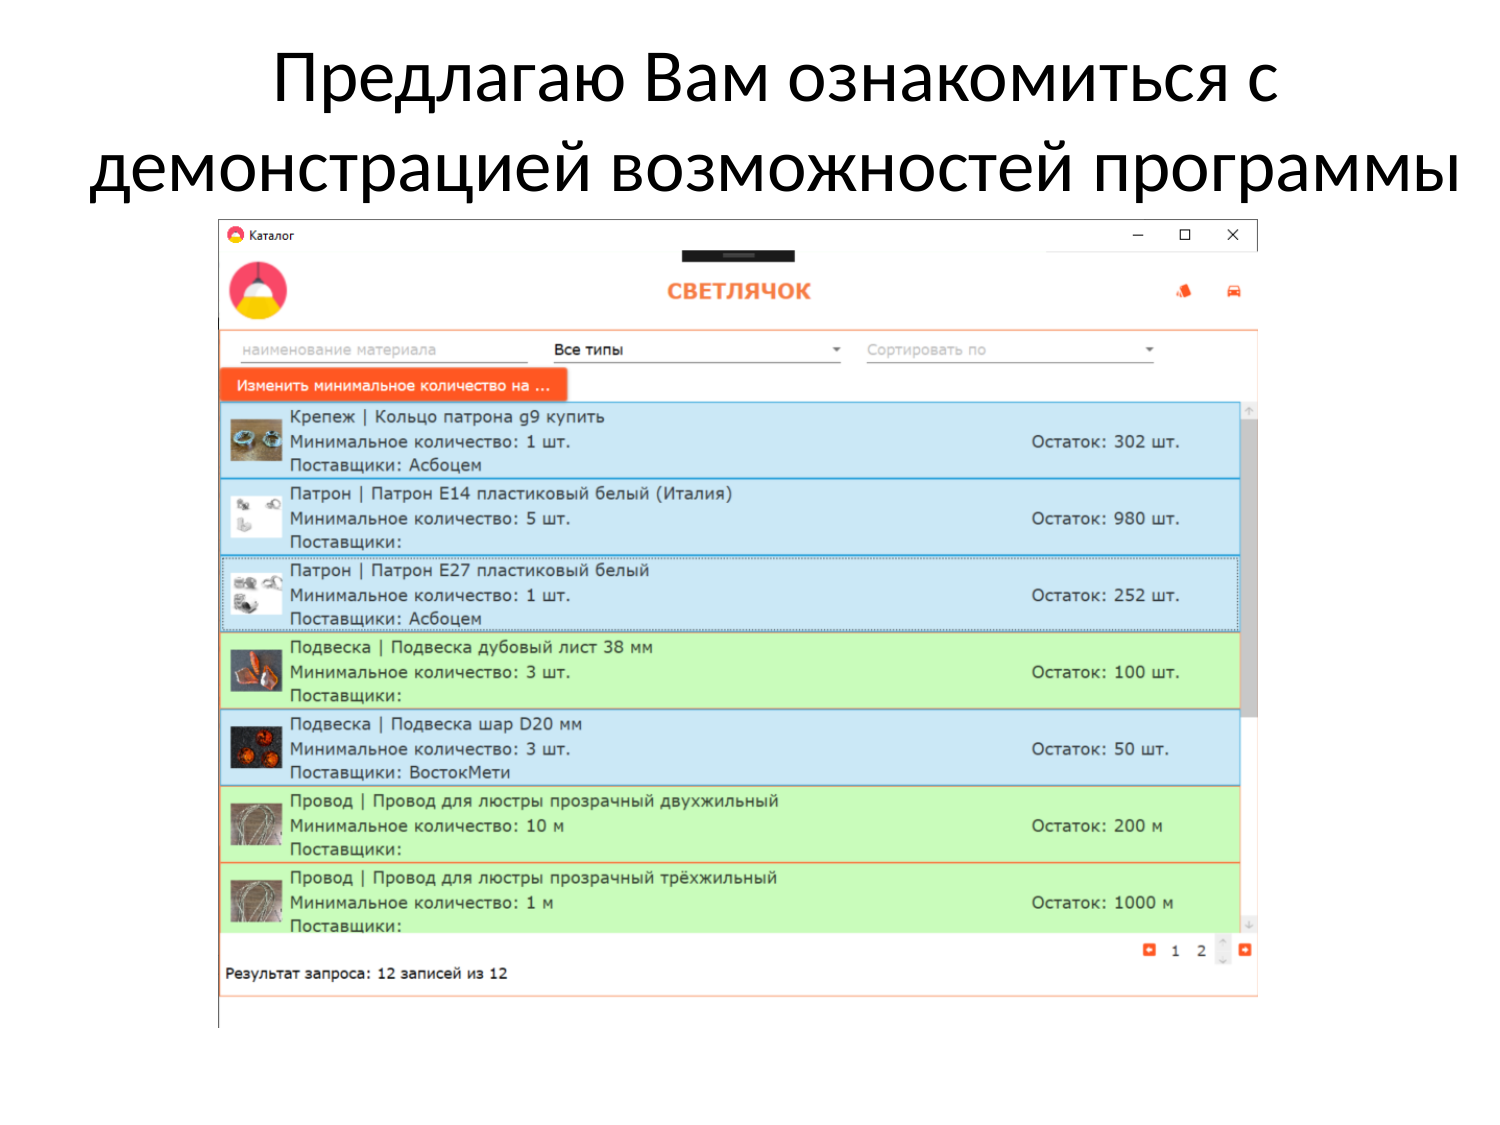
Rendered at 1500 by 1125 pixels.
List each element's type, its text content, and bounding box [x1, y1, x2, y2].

list Предлагаю Вам ознакомиться с демонстрацией возможностей программы [53, 19, 1500, 256]
picture [218, 219, 1259, 1029]
